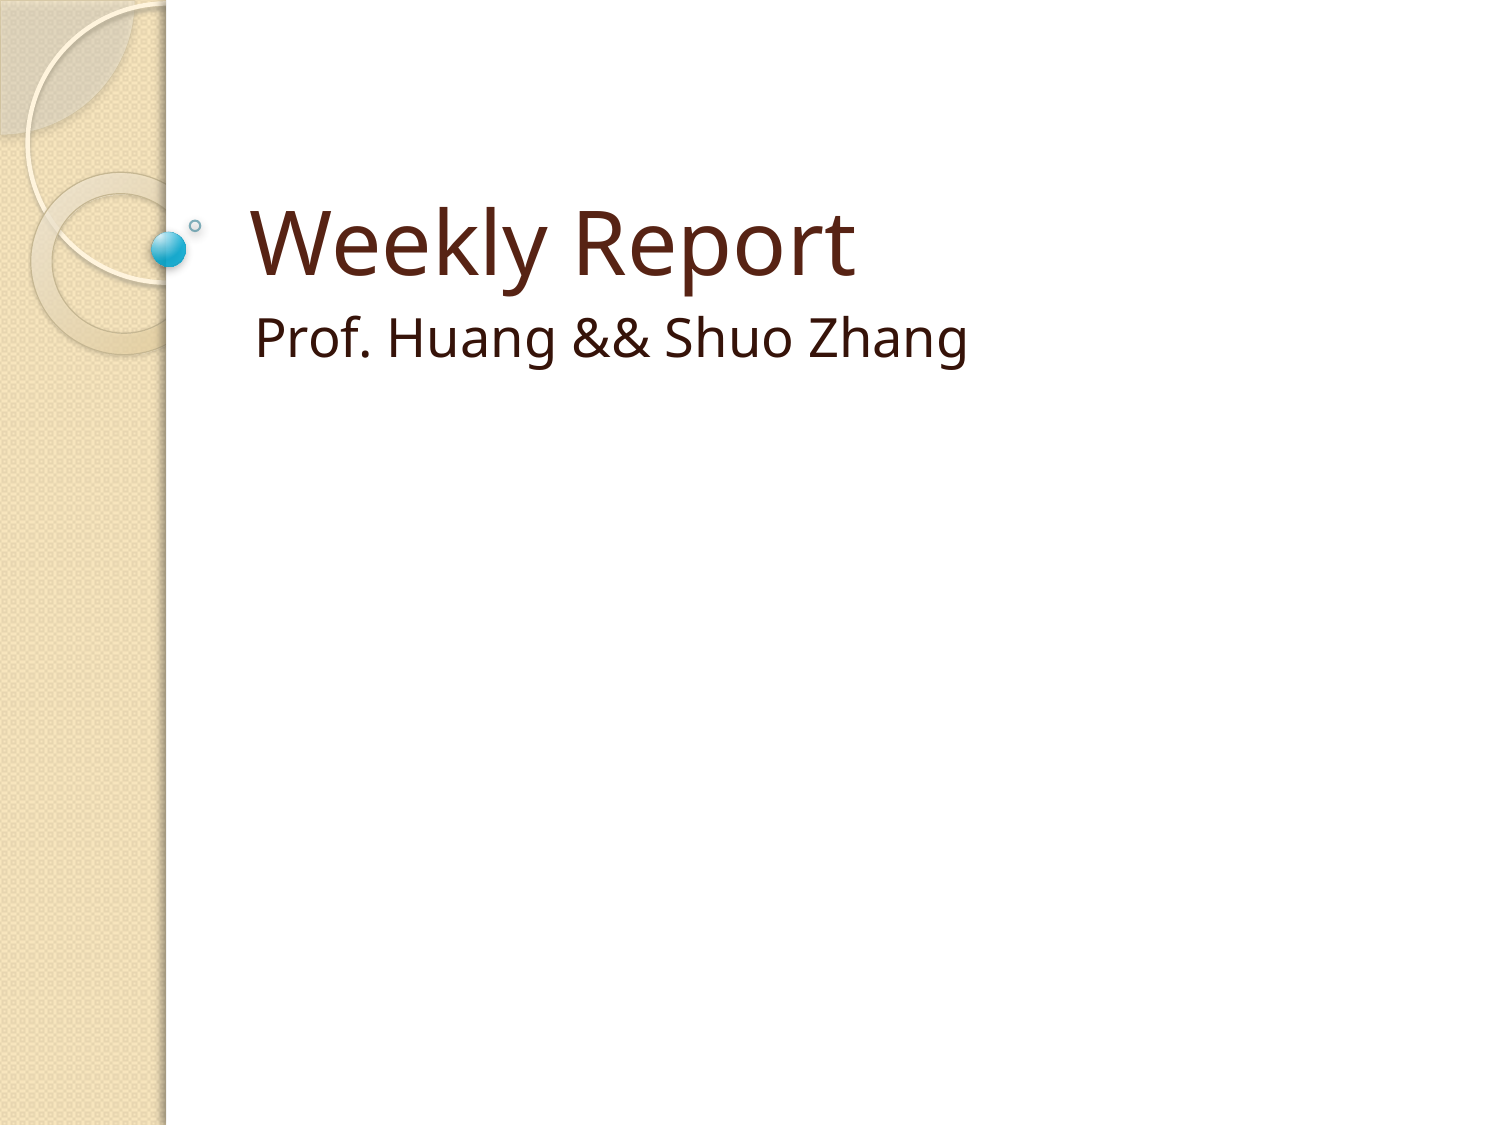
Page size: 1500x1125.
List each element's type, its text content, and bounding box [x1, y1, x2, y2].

title Weekly Report [234, 59, 1450, 301]
subtitle Prof. Huang && Shuo Zhang [234, 303, 1450, 591]
